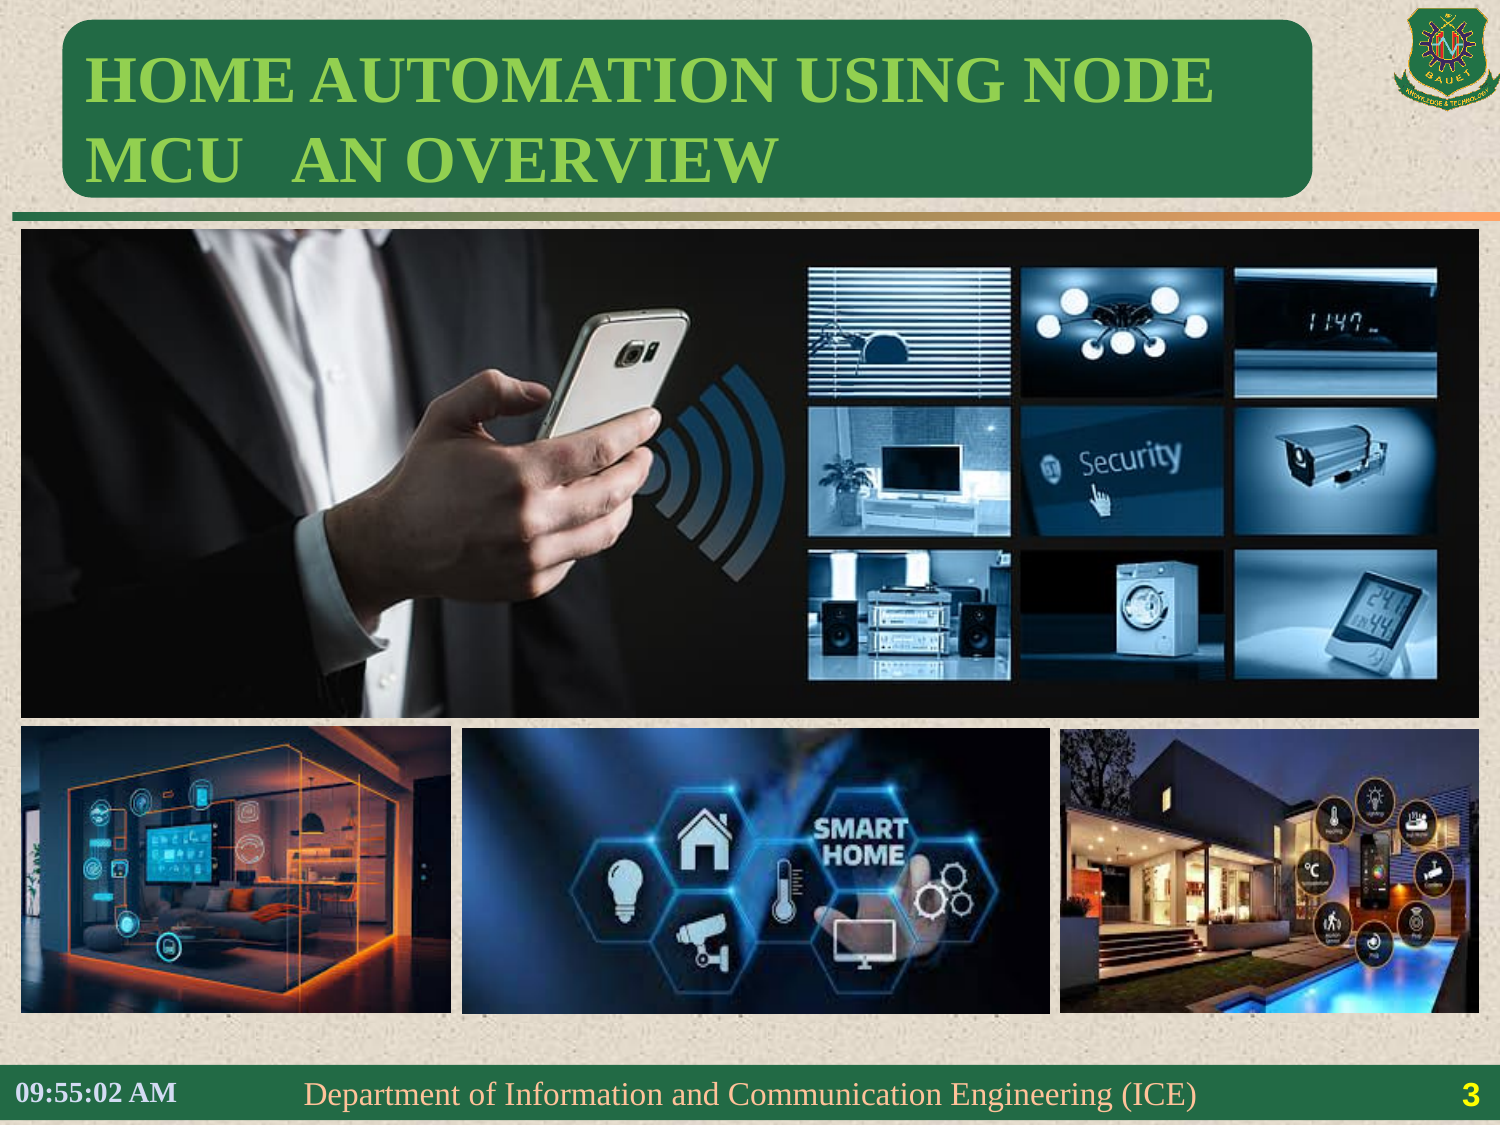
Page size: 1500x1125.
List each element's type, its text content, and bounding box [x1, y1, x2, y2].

text_box [12, 212, 1500, 221]
slide_number 3 [1183, 1055, 1496, 1122]
text_box Department of Information and Communication Engineering (ICE) [0, 1064, 1183, 1121]
picture [0, 1121, 1500, 1125]
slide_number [0, 1066, 263, 1113]
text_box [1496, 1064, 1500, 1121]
picture [0, 0, 1500, 1064]
text_box HOME AUTOMATION USING NODE MCU AN OVERVIEW [62, 19, 1313, 198]
